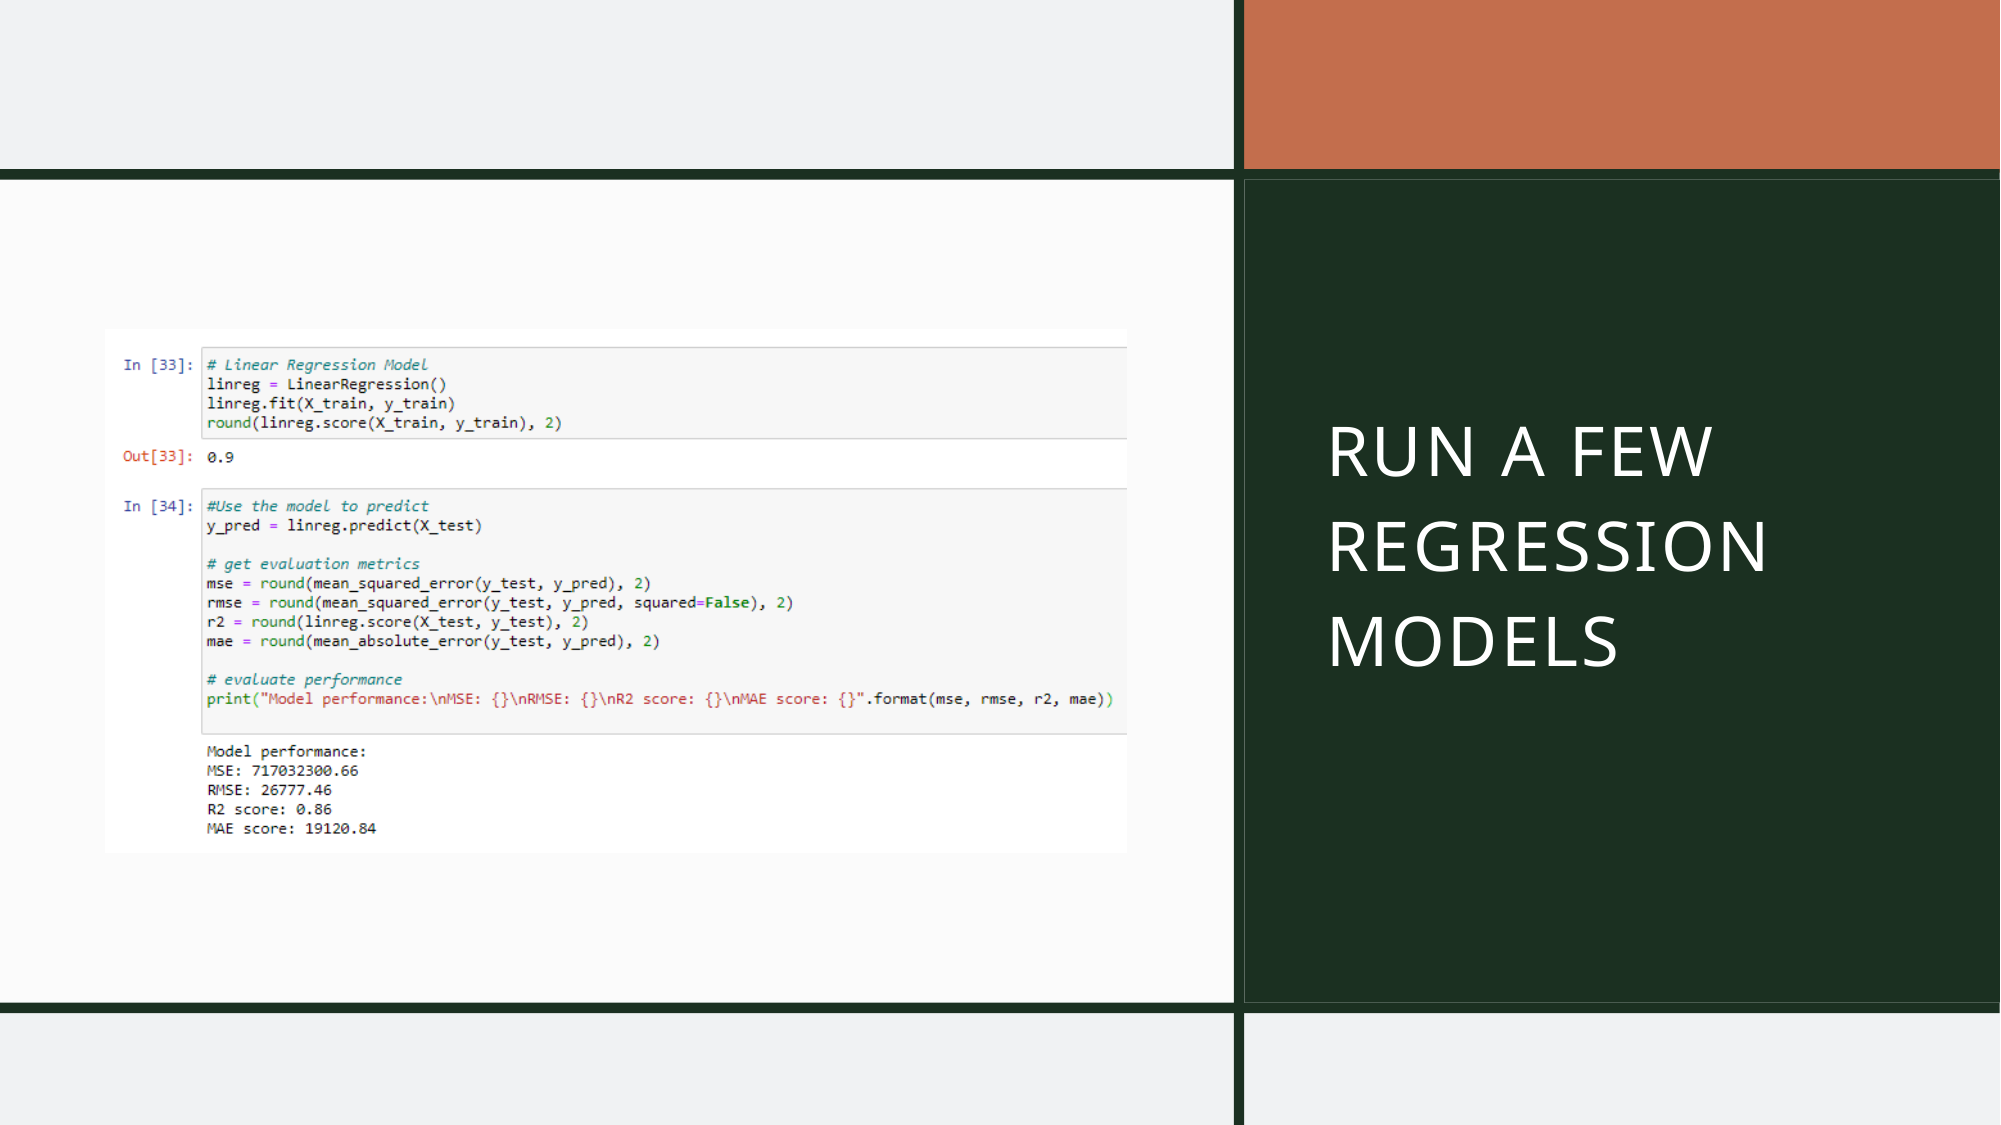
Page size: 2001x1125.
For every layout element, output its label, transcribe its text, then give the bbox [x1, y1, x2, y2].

text_box [1245, 0, 2000, 168]
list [105, 329, 1127, 854]
title Run a Few Regression ModelS [1308, 280, 1924, 696]
text_box [1245, 1002, 2000, 1014]
text_box [0, 1014, 1233, 1125]
text_box [1245, 1014, 2000, 1125]
text_box [1245, 179, 2000, 1002]
text_box [1245, 168, 2000, 179]
text_box [0, 168, 1233, 181]
text_box [0, 0, 1233, 168]
text_box [0, 181, 1233, 1002]
text_box [1233, 0, 1245, 1125]
text_box [0, 1002, 1233, 1014]
